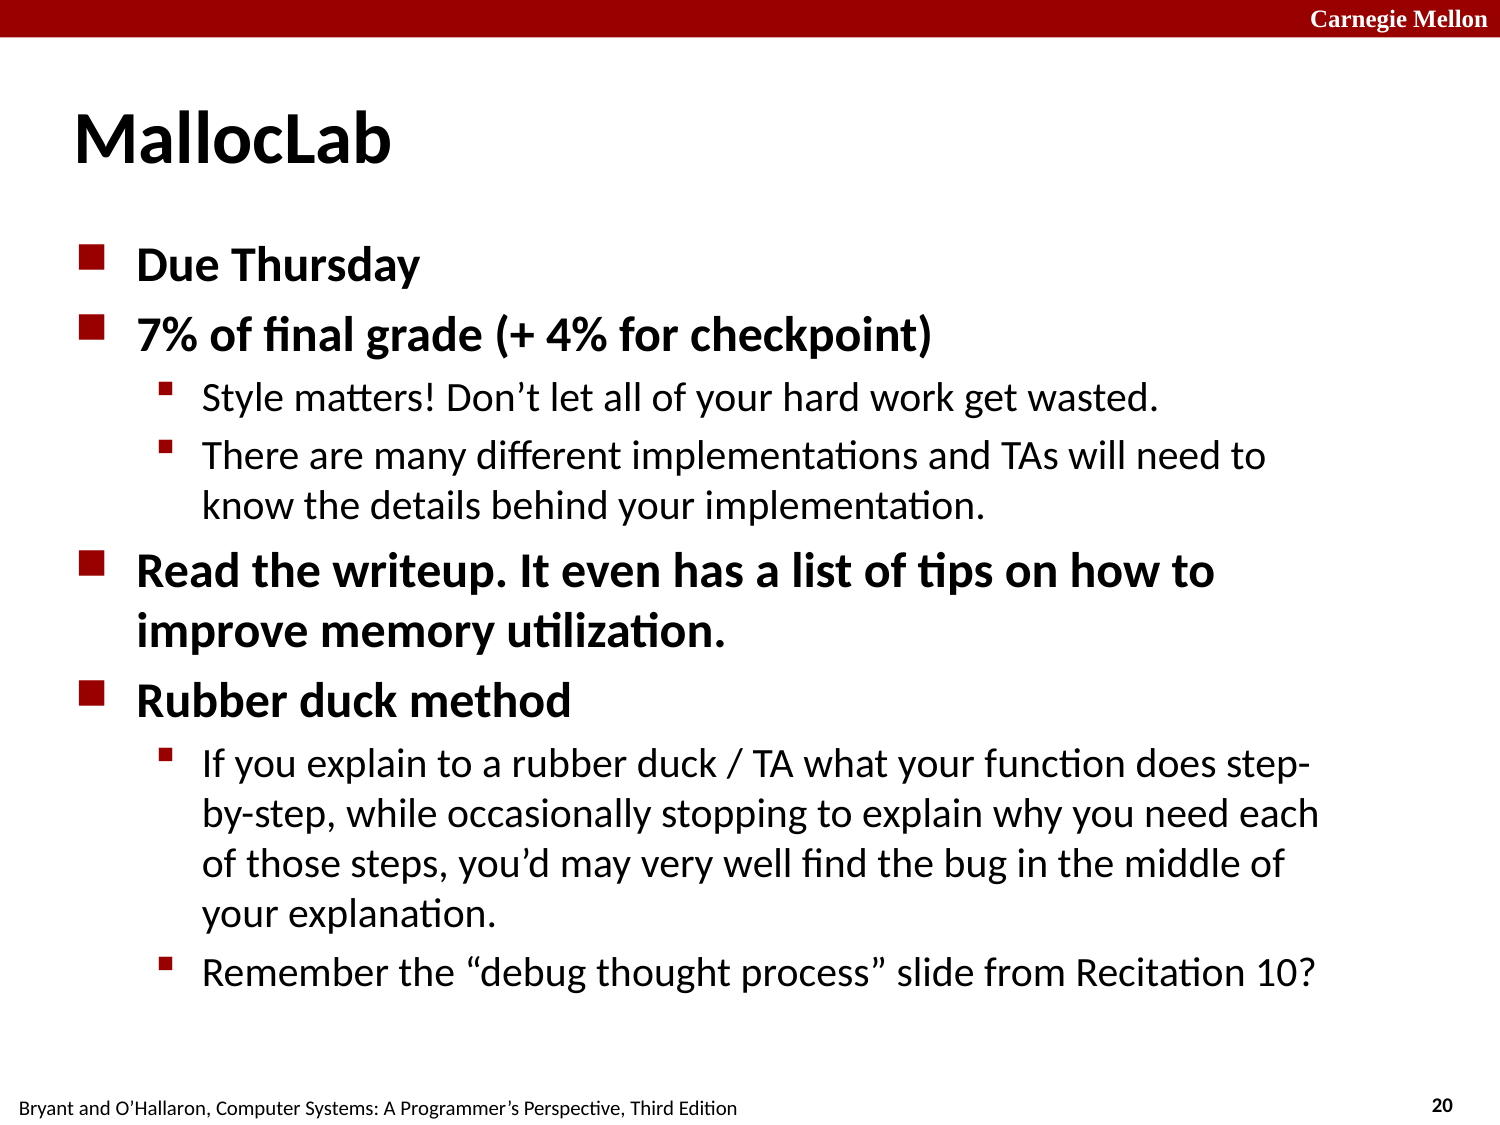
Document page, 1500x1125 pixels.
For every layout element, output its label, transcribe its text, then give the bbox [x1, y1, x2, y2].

list Due Thursday 7% of final grade (+ 4% for checkpoint) Style matters! Don’t let all of your hard work get wasted. There are many different implementations and TAs will need to know the details behind your implementation. Read the writeup. It even has a list of tips on how to improve memory utilization. Rubber duck method If you explain to a rubber duck / TA what your function does step-by-step, while occasionally stopping to explain why you need each of those steps, you’d may very well find the bug in the middle of your explanation. Remember the “debug thought process” slide from Recitation 10? [64, 223, 1361, 1040]
title MallocLab [58, 71, 1305, 197]
